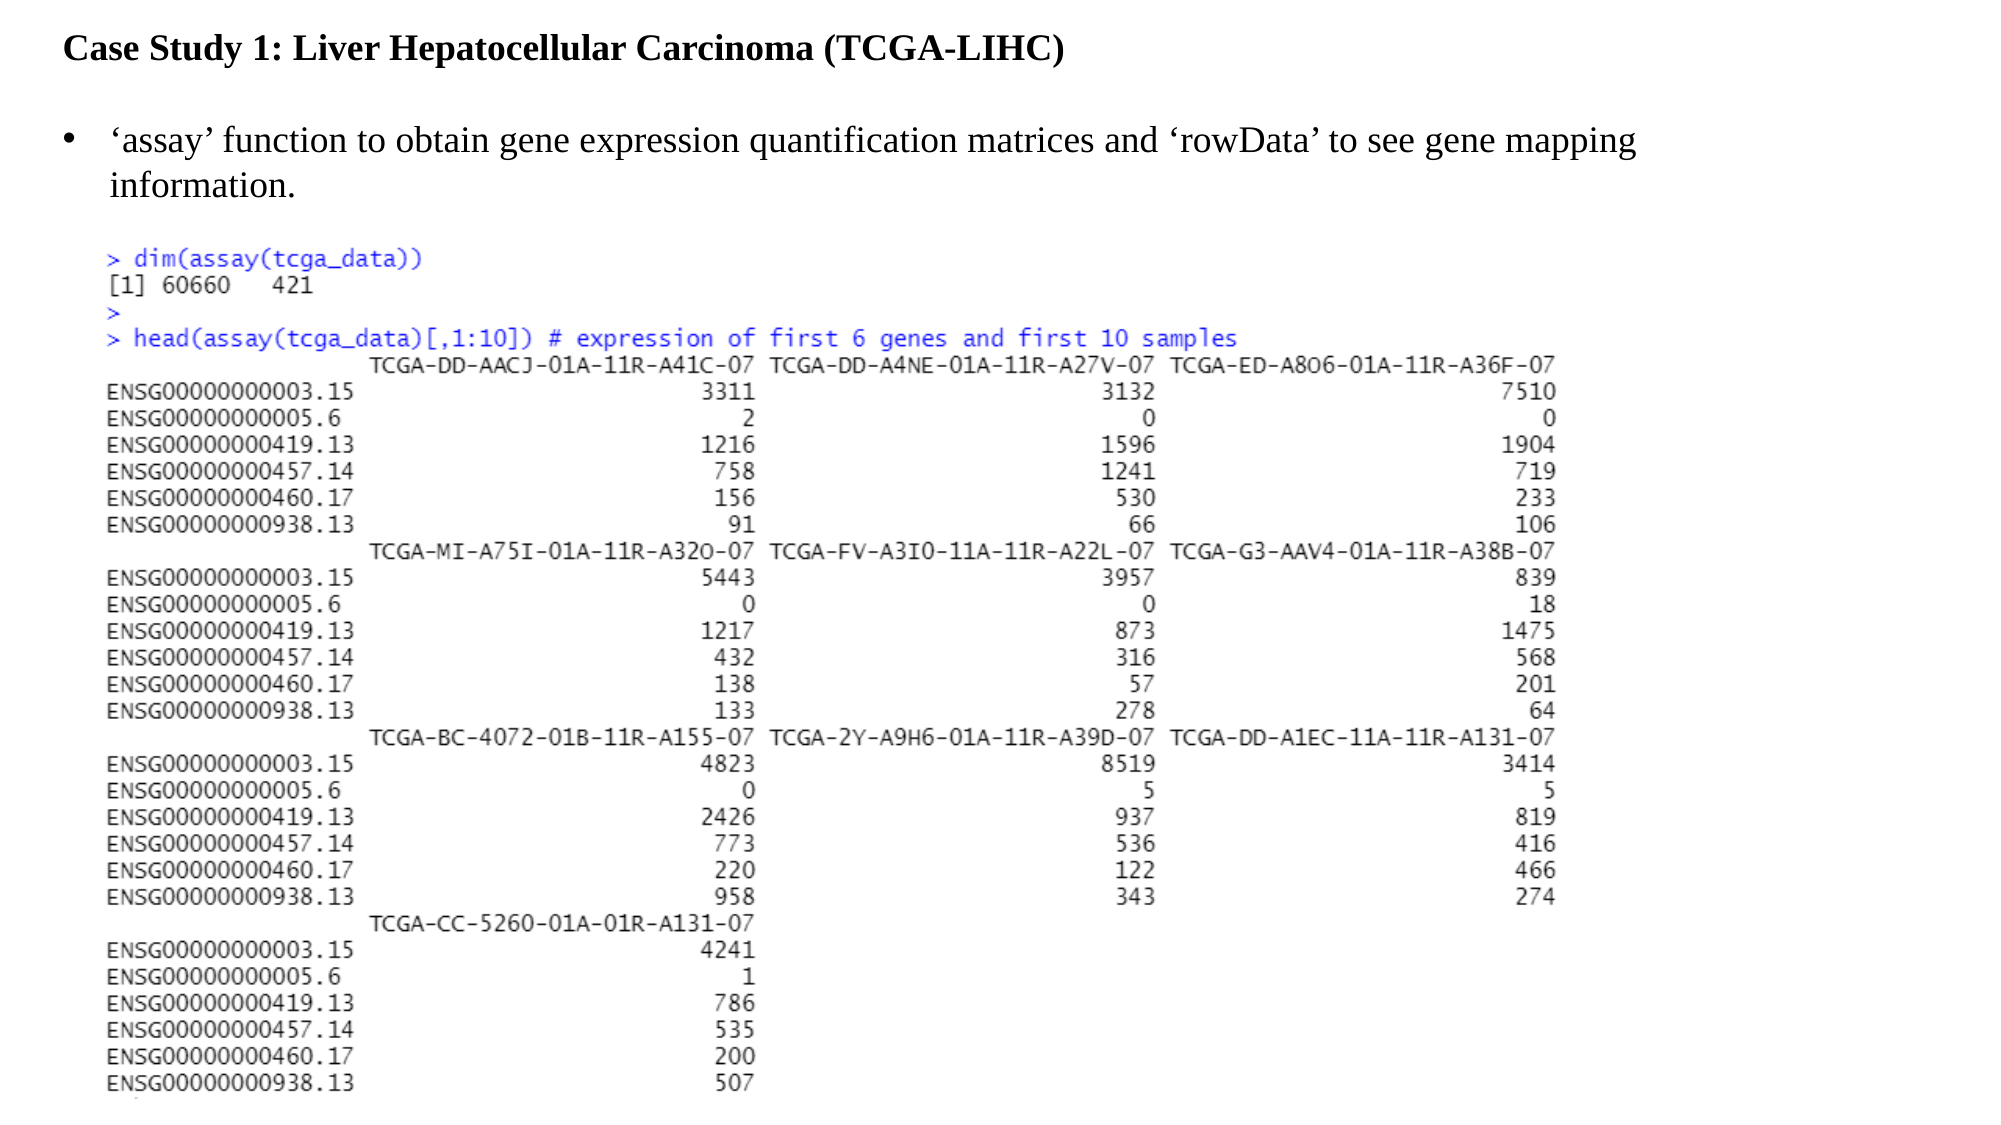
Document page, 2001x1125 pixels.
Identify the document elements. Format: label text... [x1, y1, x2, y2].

text_box ‘assay’ function to obtain gene expression quantification matrices and ‘rowData’ to see gene mapping information. [48, 107, 1792, 213]
text_box Case Study 1: Liver Hepatocellular Carcinoma (TCGA-LIHC) [48, 15, 1276, 76]
picture [99, 245, 1678, 1099]
